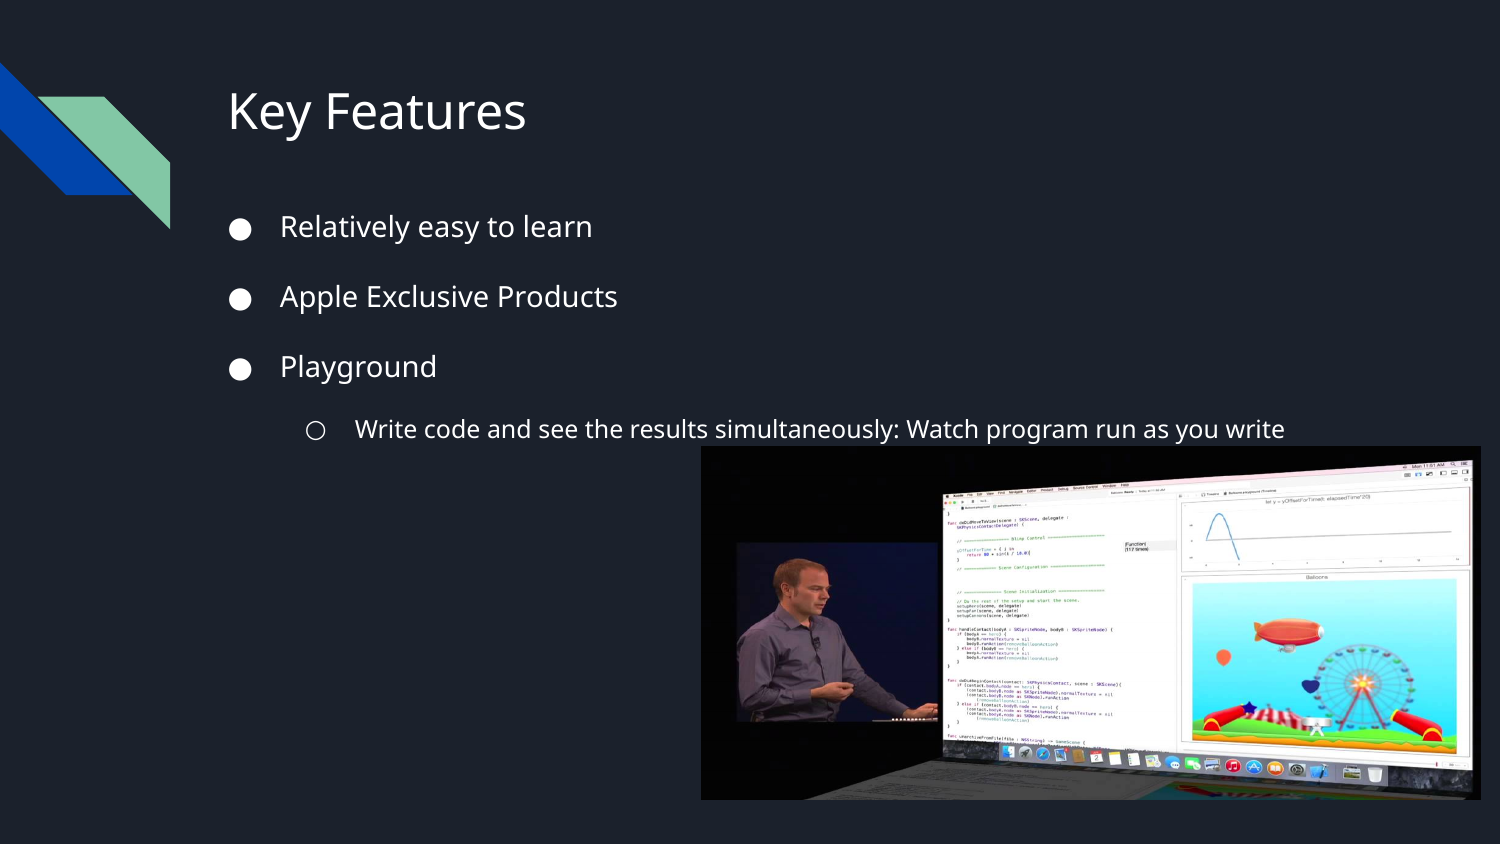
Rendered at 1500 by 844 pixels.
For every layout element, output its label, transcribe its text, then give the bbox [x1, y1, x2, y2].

picture [700, 446, 1481, 800]
title Key Features [212, 64, 1368, 215]
list Relatively easy to learn Apple Exclusive Products Playground Write code and see the results simultaneously: Watch program run as you write [189, 158, 1345, 636]
